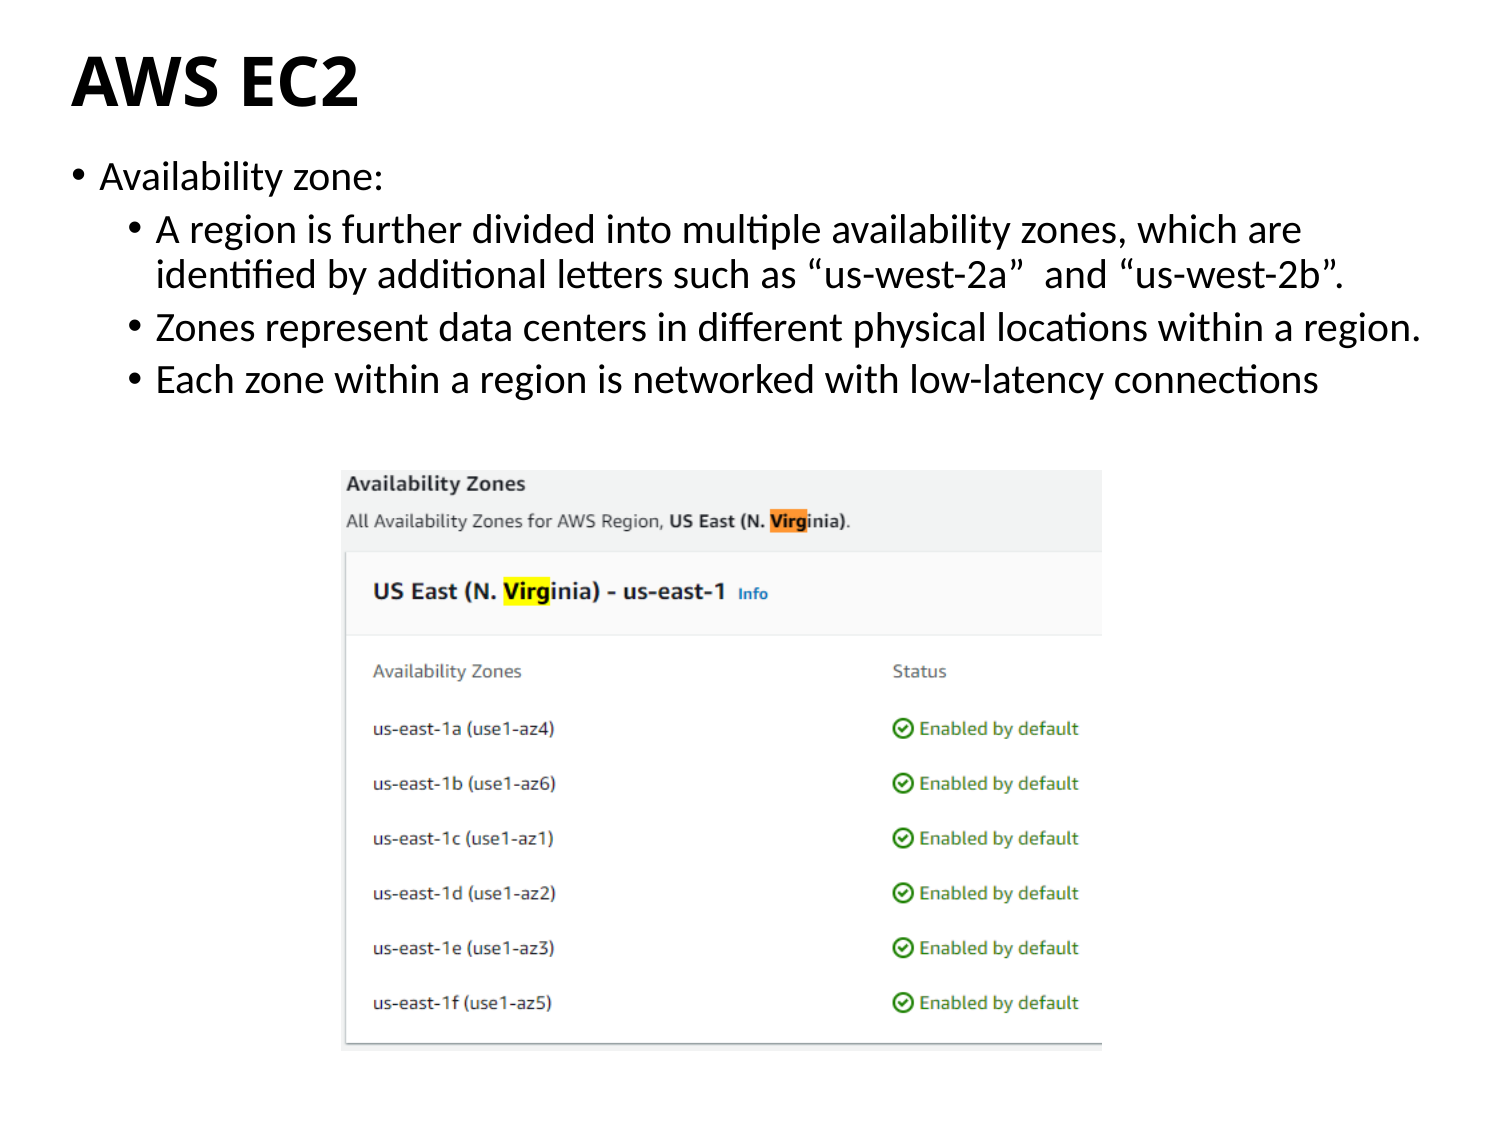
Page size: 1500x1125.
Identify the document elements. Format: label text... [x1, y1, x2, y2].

title AWS EC2 [56, 22, 1052, 146]
picture [341, 470, 1102, 1051]
list Availability zone: A region is further divided into multiple availability zones, which are identified by additional letters such as “us-west-2a” and “us-west-2b”. Zones represent data centers in different physical locations within a region. Each zone within a region is networked with low-latency connections [56, 146, 1475, 927]
